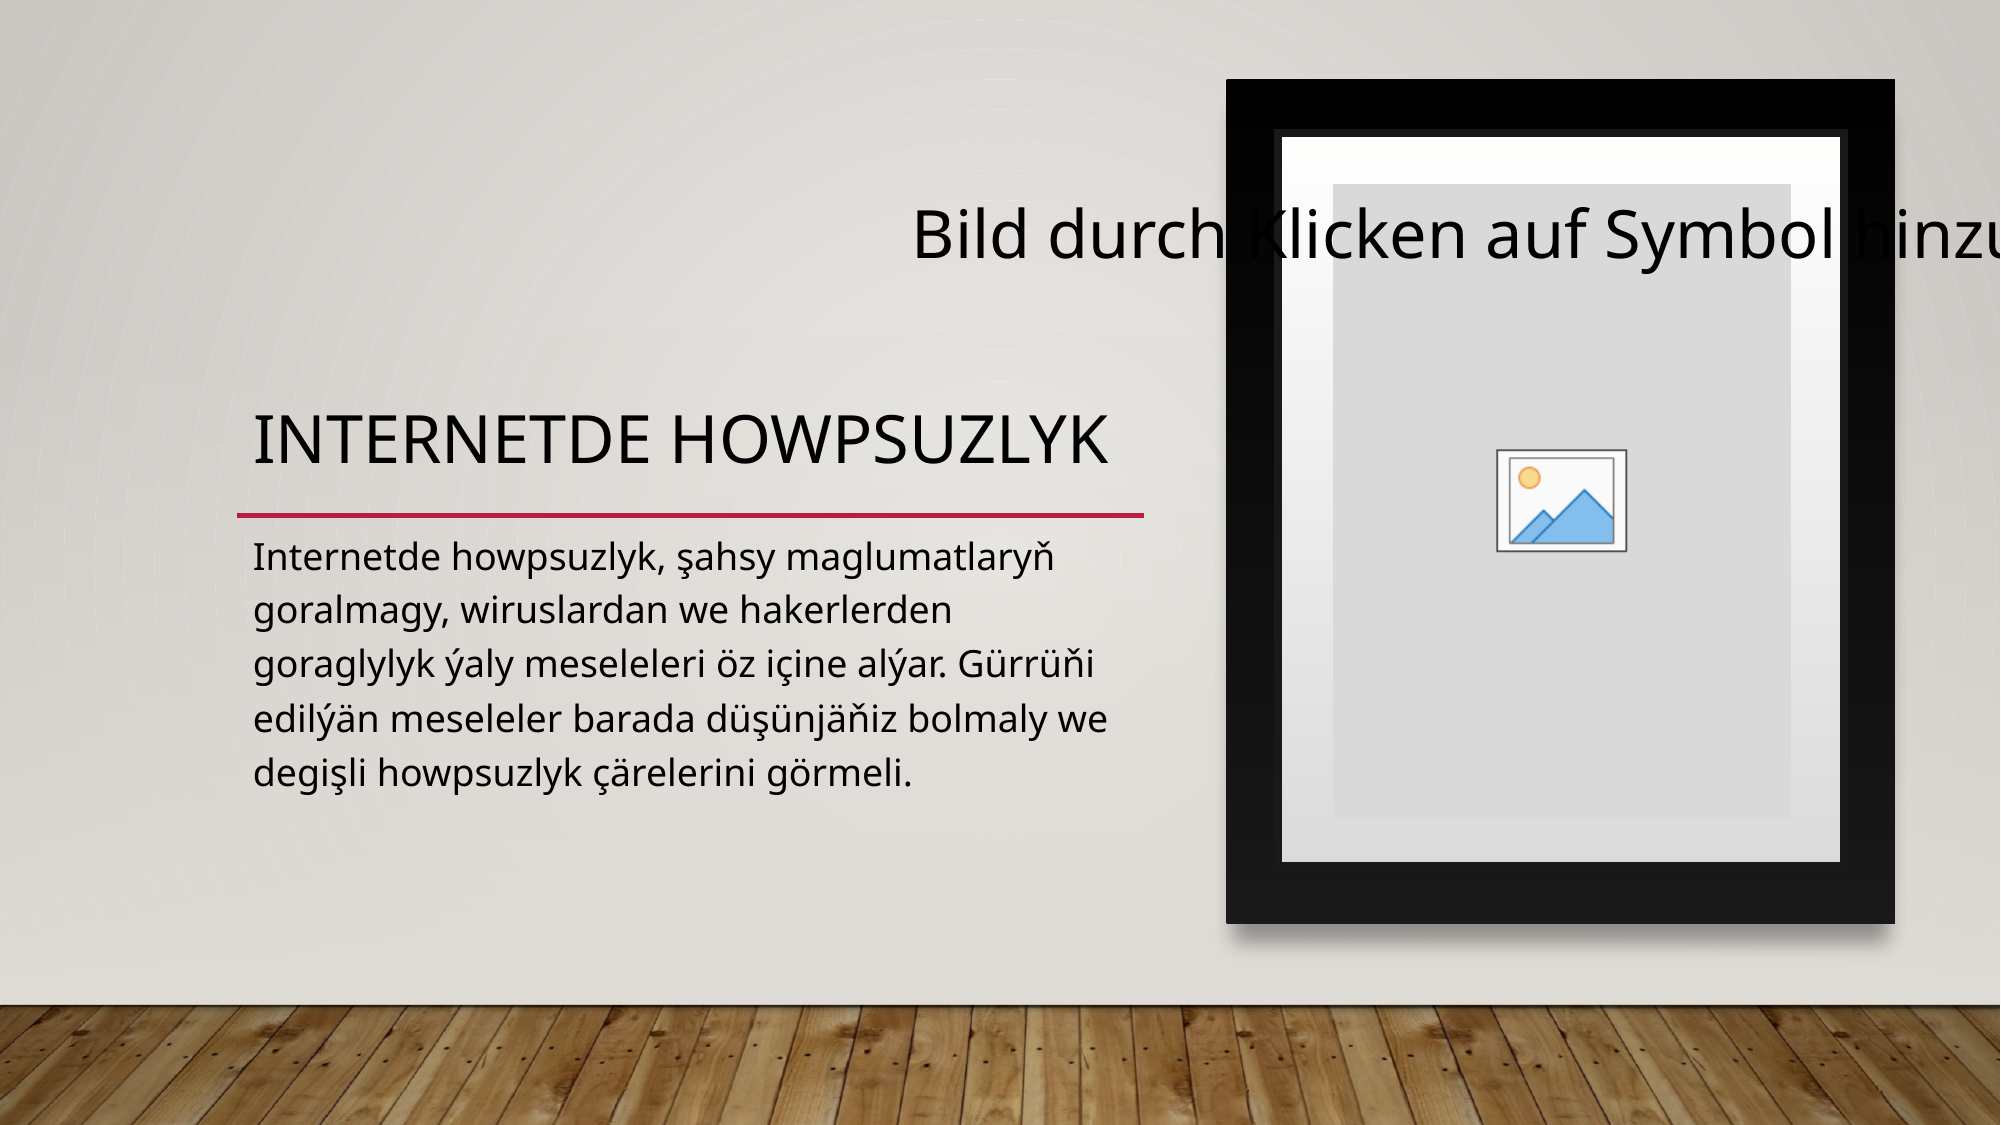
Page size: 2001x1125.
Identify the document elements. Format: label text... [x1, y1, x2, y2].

picture [0, 1005, 2000, 1125]
title Internetde howpsuzlyk [238, 185, 1146, 486]
picture [1332, 183, 1791, 819]
list Internetde howpsuzlyk, şahsy maglumatlaryň goralmagy, wiruslardan we hakerlerden goraglylyk ýaly meseleleri öz içine alýar. Gürrüňi edilýän meseleler barada düşünjäňiz bolmaly we degişli howpsuzlyk çärelerini görmeli. [237, 516, 1145, 845]
